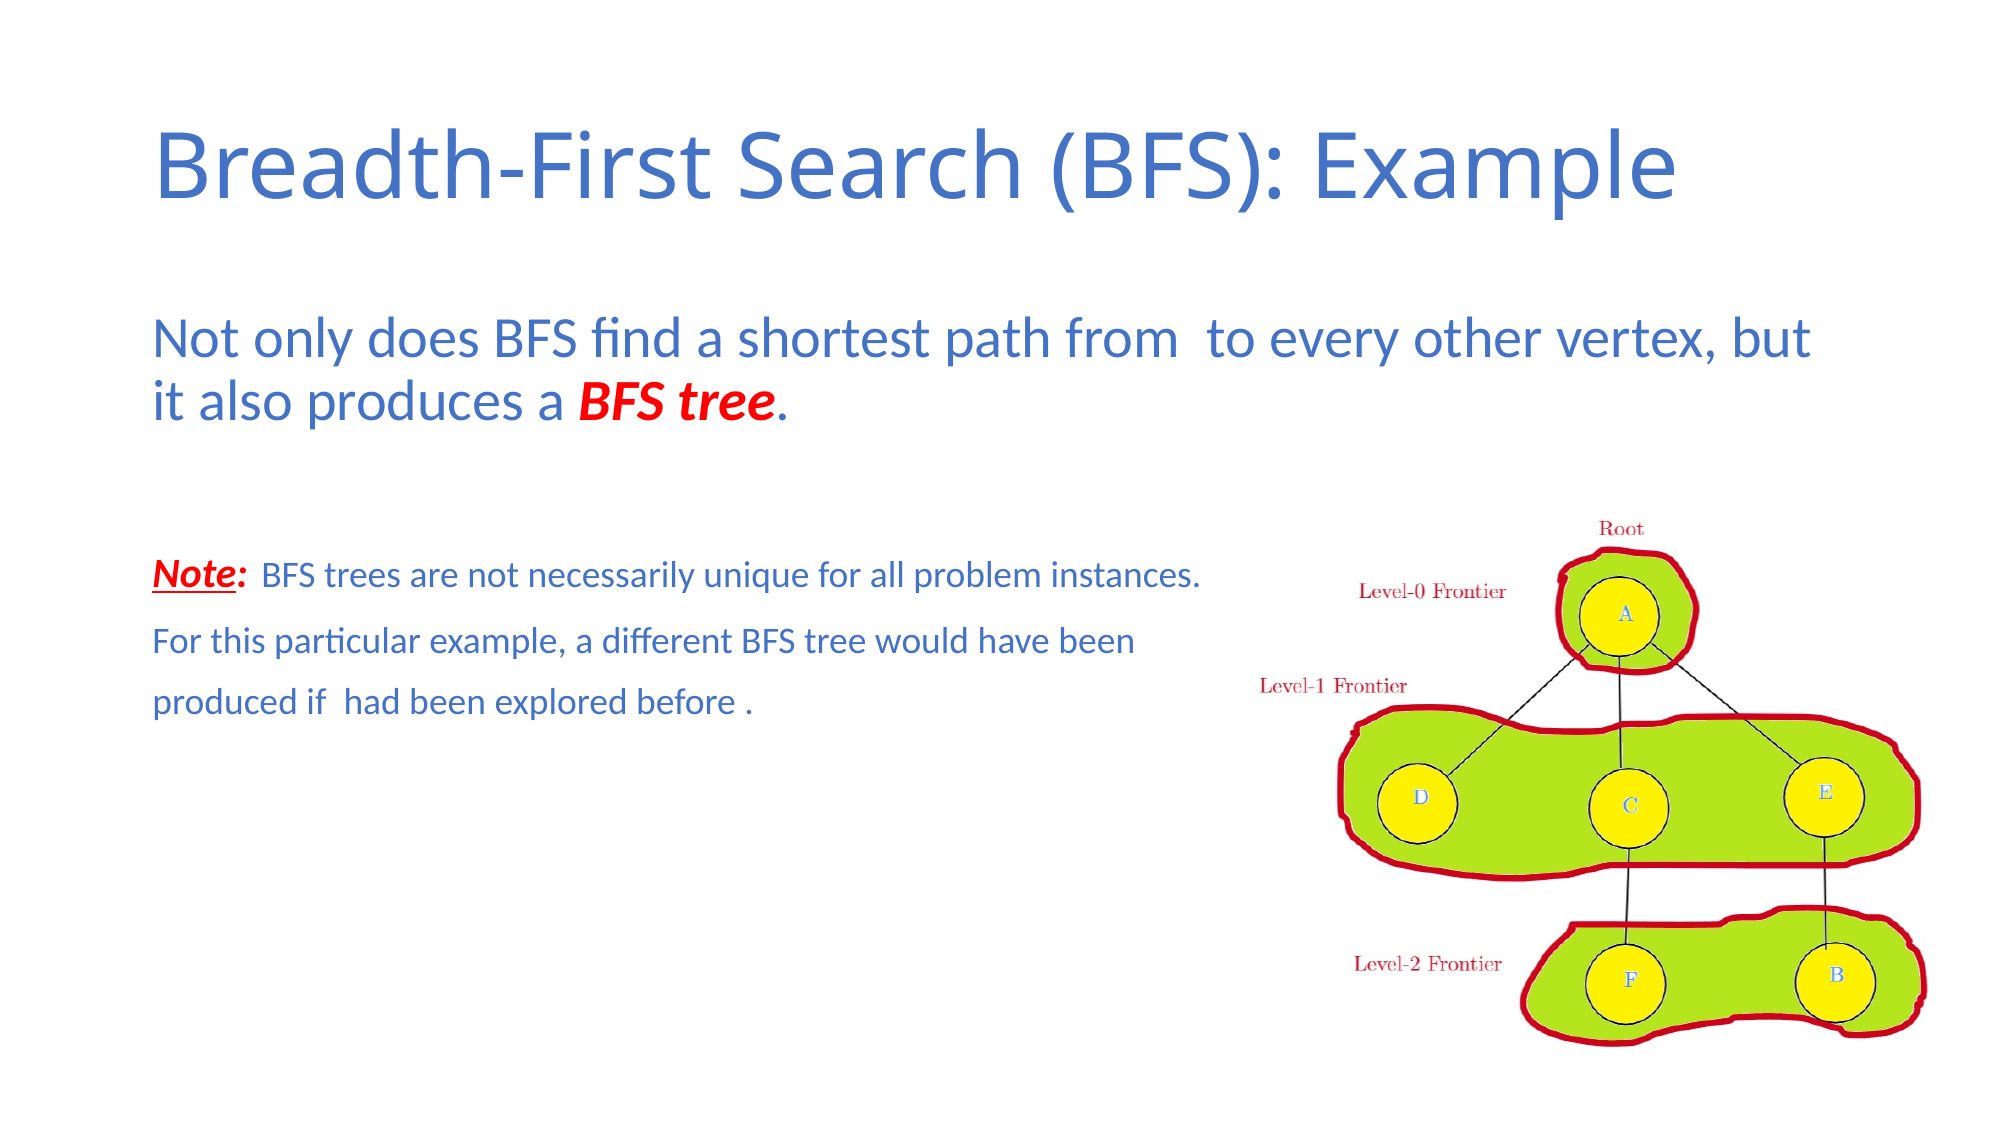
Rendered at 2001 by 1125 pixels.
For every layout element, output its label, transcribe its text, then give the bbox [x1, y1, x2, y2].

picture [1251, 491, 1942, 1080]
title Breadth-First Search (BFS): Example [137, 59, 1863, 278]
